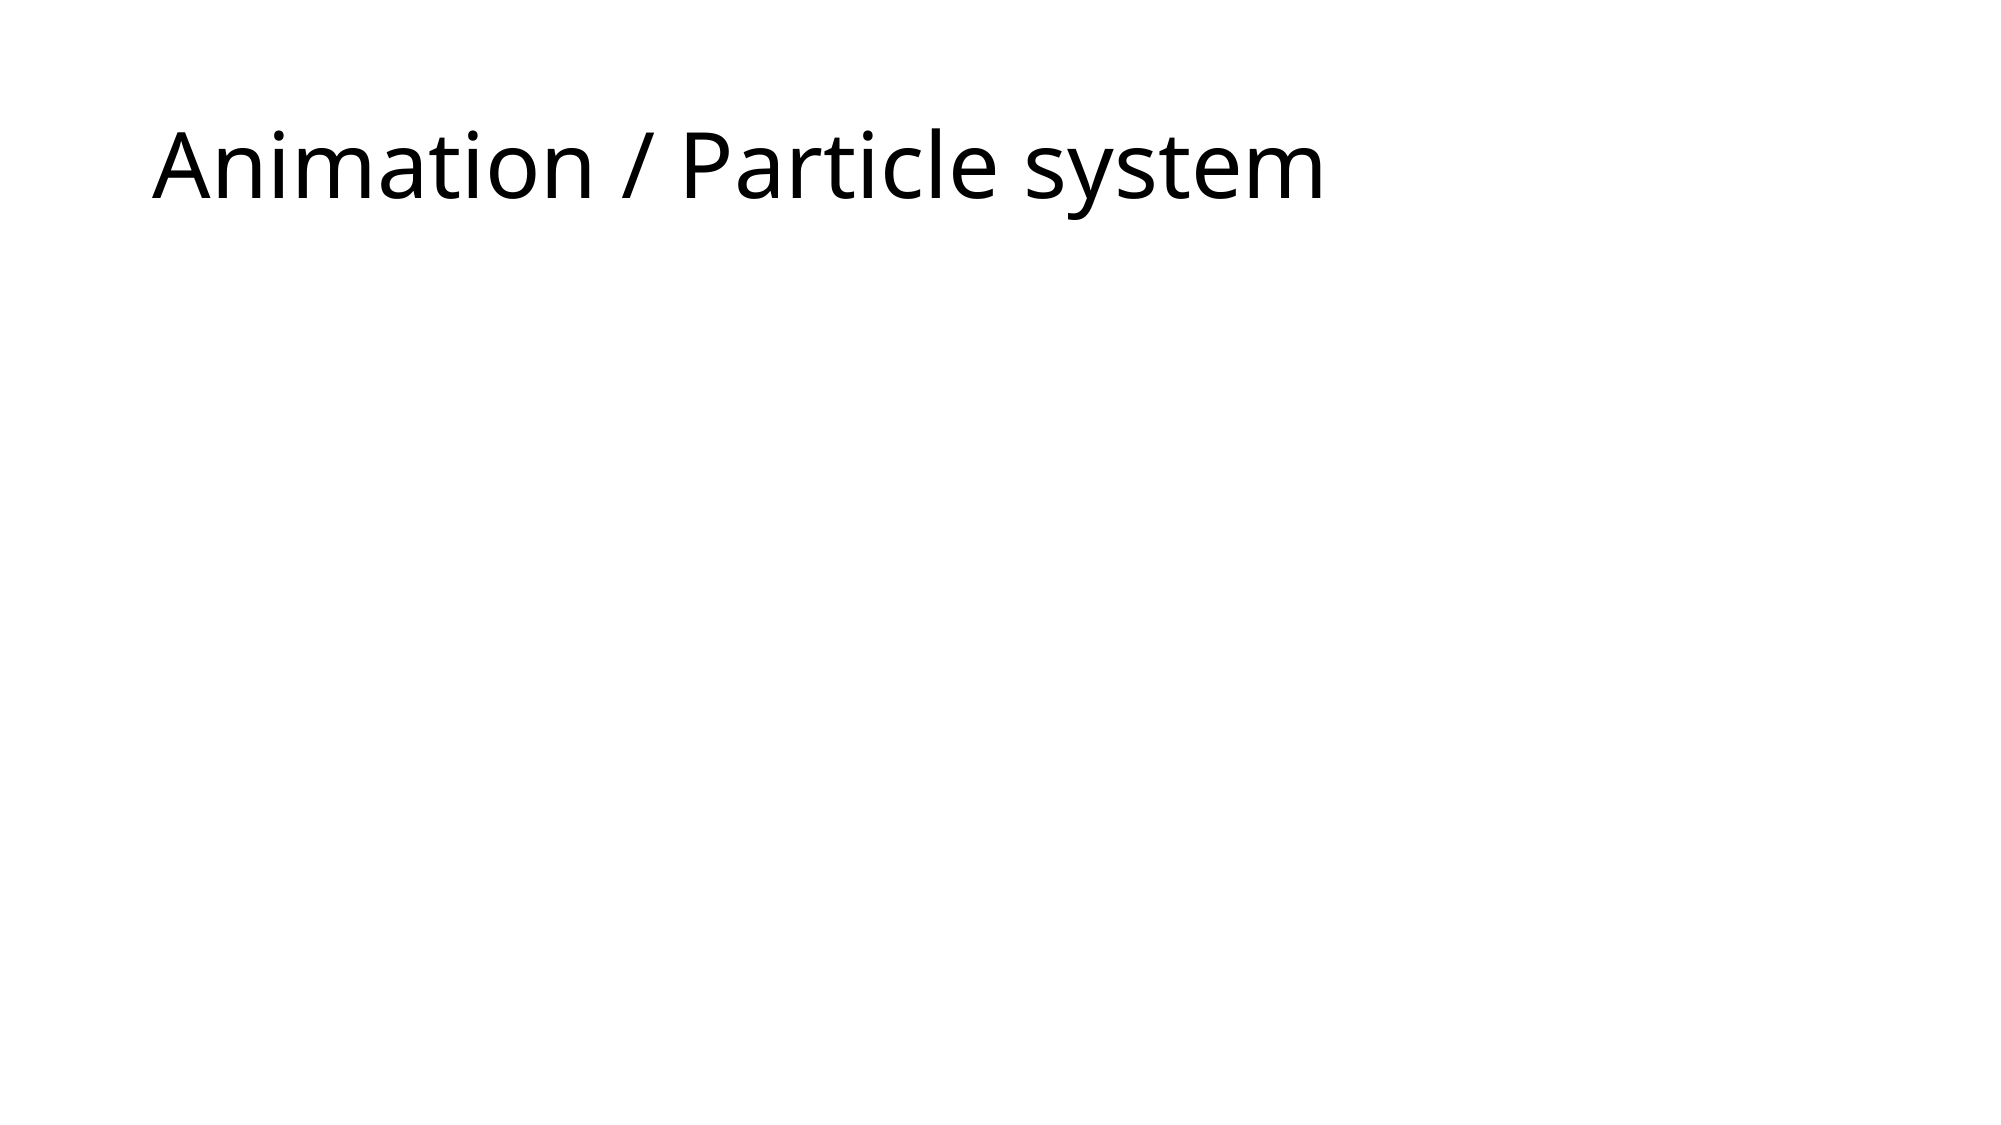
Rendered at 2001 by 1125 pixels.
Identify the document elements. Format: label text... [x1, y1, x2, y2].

title Animation / Particle system [137, 59, 1863, 278]
